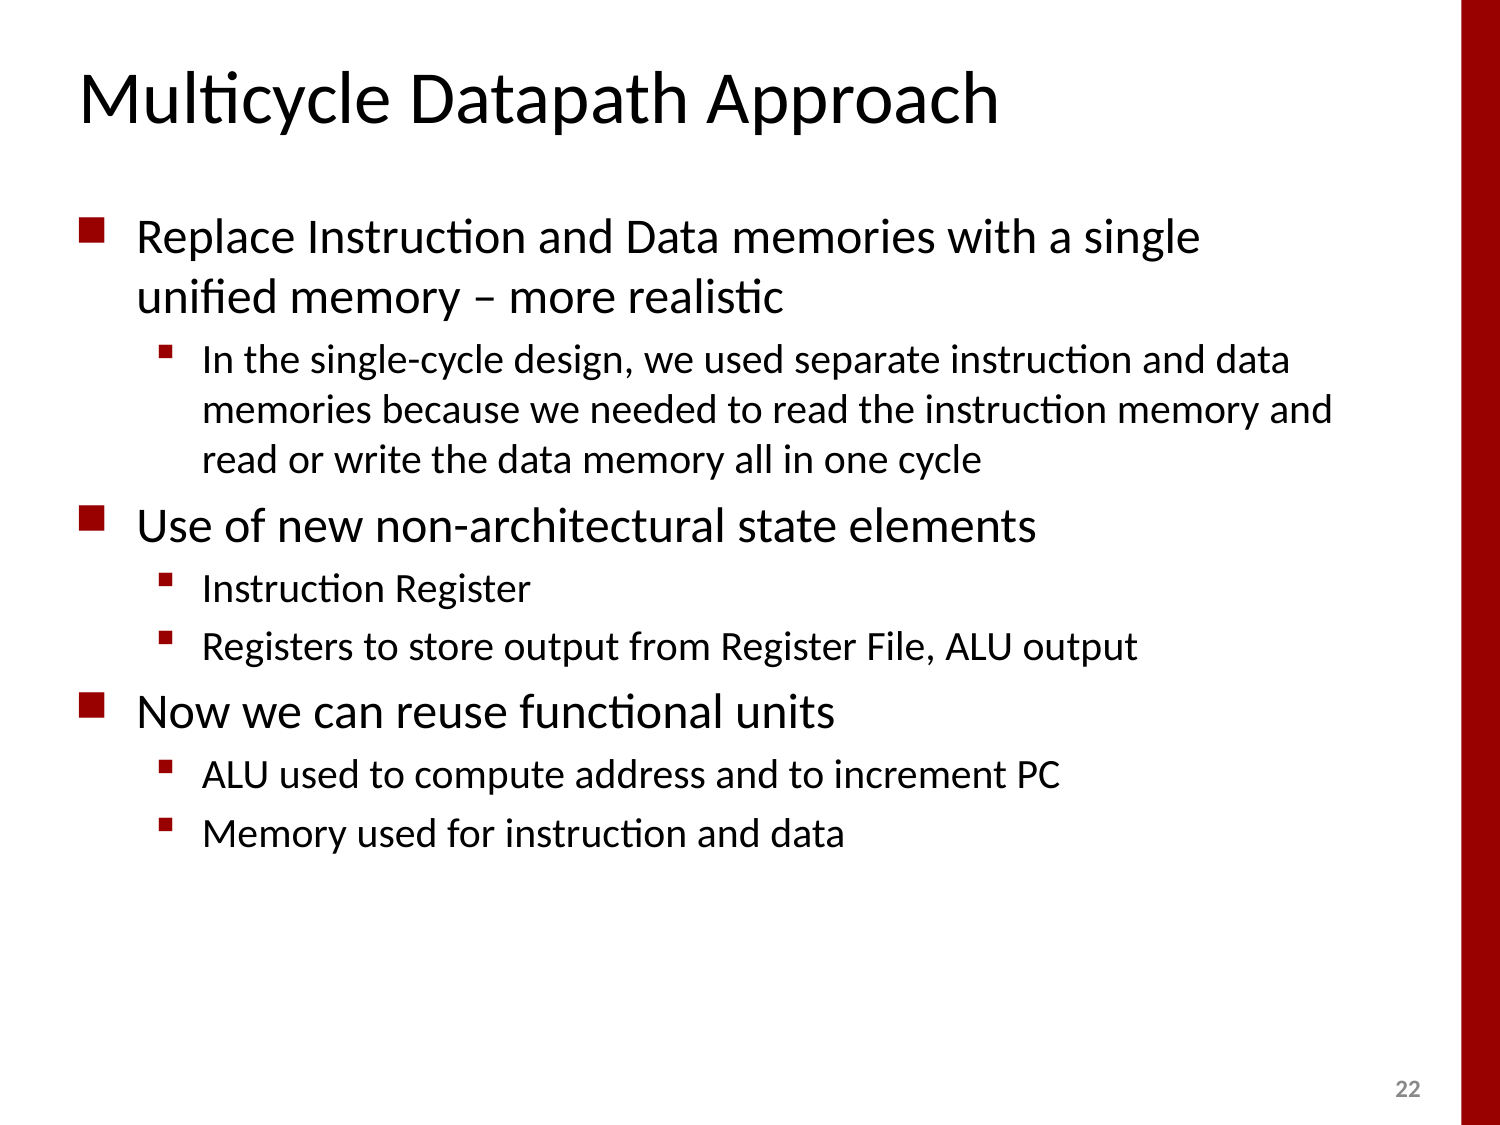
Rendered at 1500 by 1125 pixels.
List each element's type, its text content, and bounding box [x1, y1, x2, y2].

list Replace Instruction and Data memories with a single unified memory – more realistic In the single-cycle design, we used separate instruction and data memories because we needed to read the instruction memory and read or write the data memory all in one cycle Use of new non-architectural state elements Instruction Register Registers to store output from Register File, ALU output Now we can reuse functional units ALU used to compute address and to increment PC Memory used for instruction and data [65, 196, 1361, 1047]
title Multicycle Datapath Approach [63, 30, 1310, 156]
